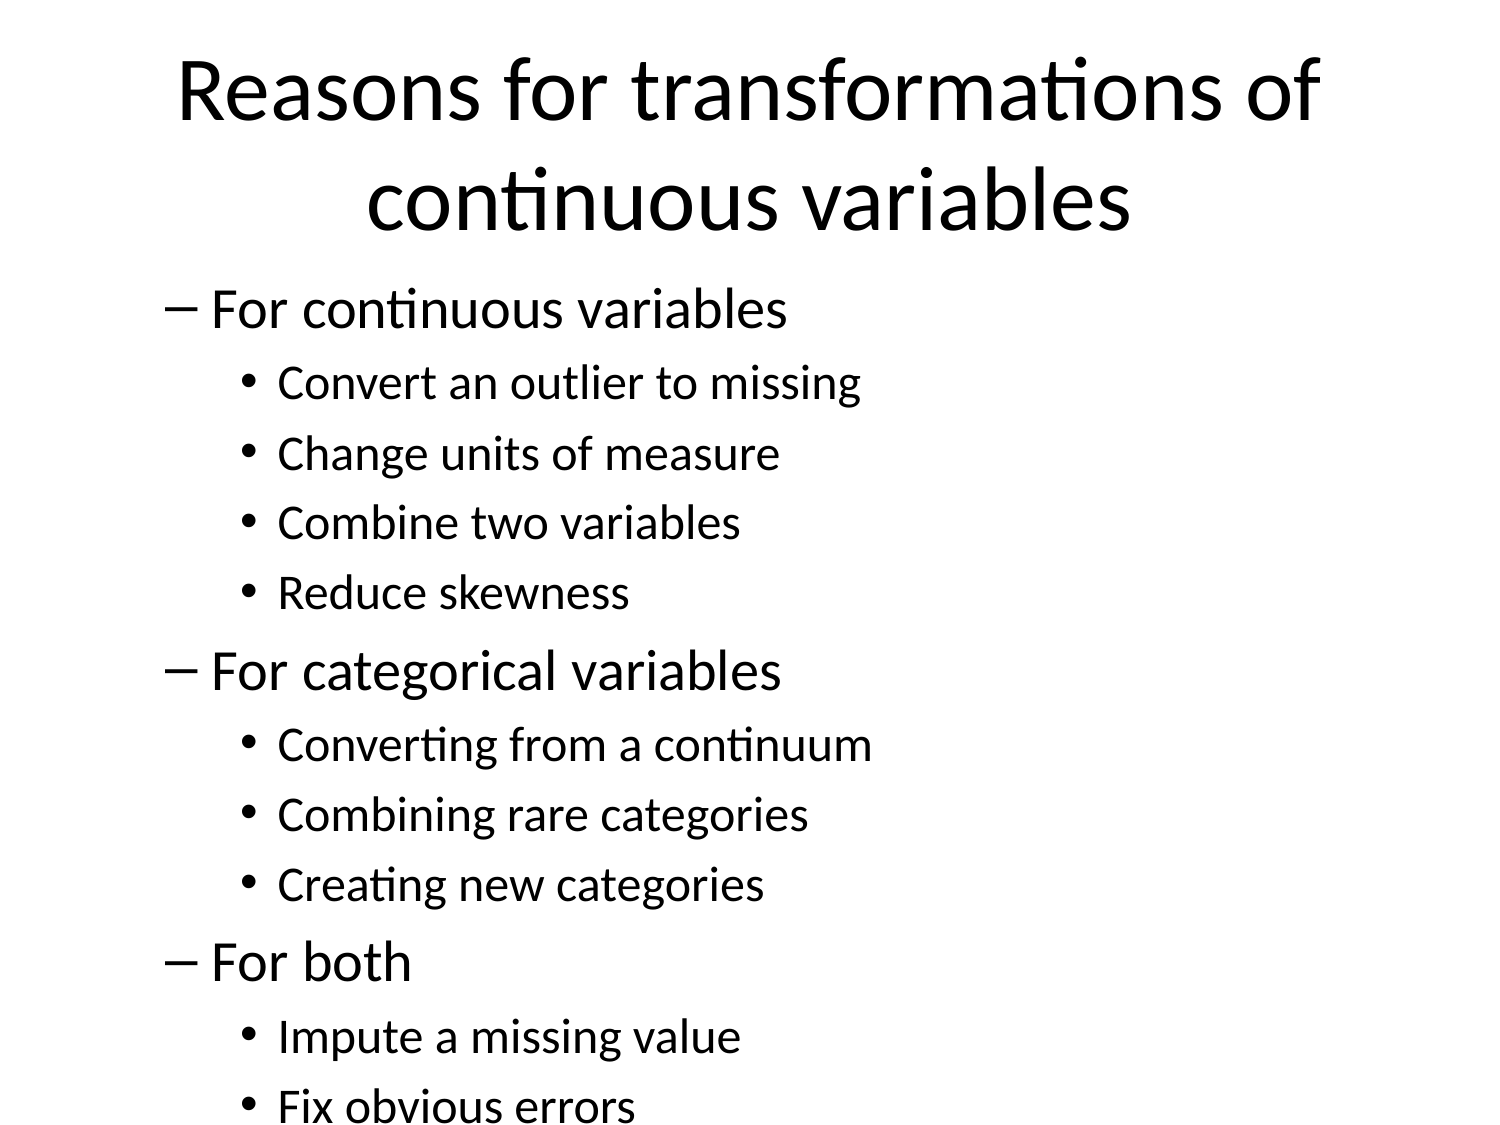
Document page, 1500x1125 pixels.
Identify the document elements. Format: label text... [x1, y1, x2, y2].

title Reasons for transformations of continuous variables [75, 45, 1425, 233]
list For continuous variables Convert an outlier to missing Change units of measure Combine two variables Reduce skewness For categorical variables Converting from a continuum Combining rare categories Creating new categories For both Impute a missing value Fix obvious errors [75, 262, 1425, 1005]
